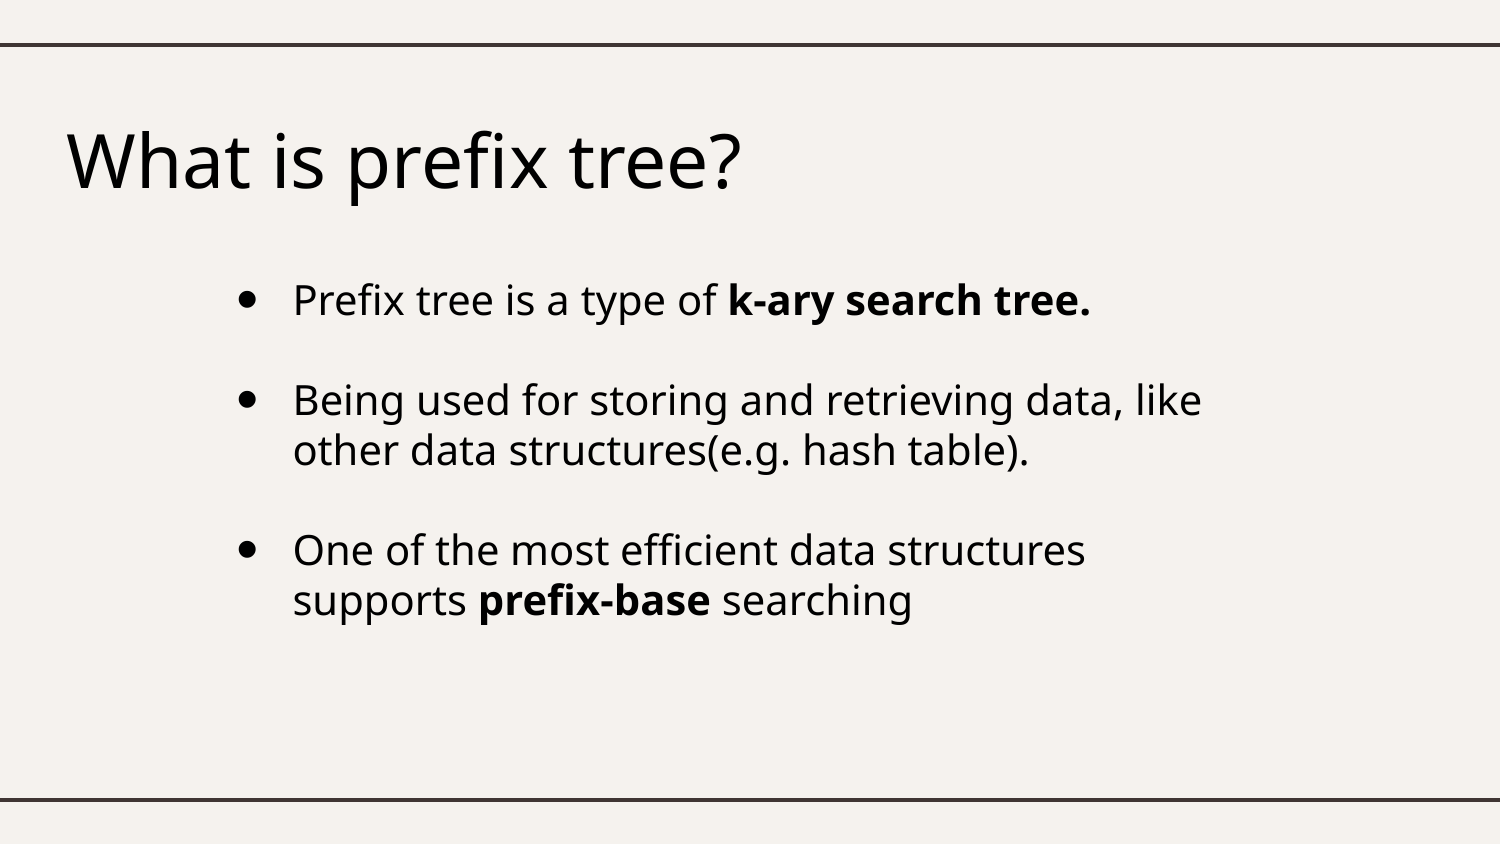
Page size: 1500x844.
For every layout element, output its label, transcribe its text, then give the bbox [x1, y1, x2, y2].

text_box What is prefix tree? [0, 95, 857, 219]
subtitle Prefix tree is a type of k-ary search tree. Being used for storing and retrieving data, like other data structures(e.g. hash table). One of the most efficient data structures supports prefix-base searching [221, 258, 1230, 670]
